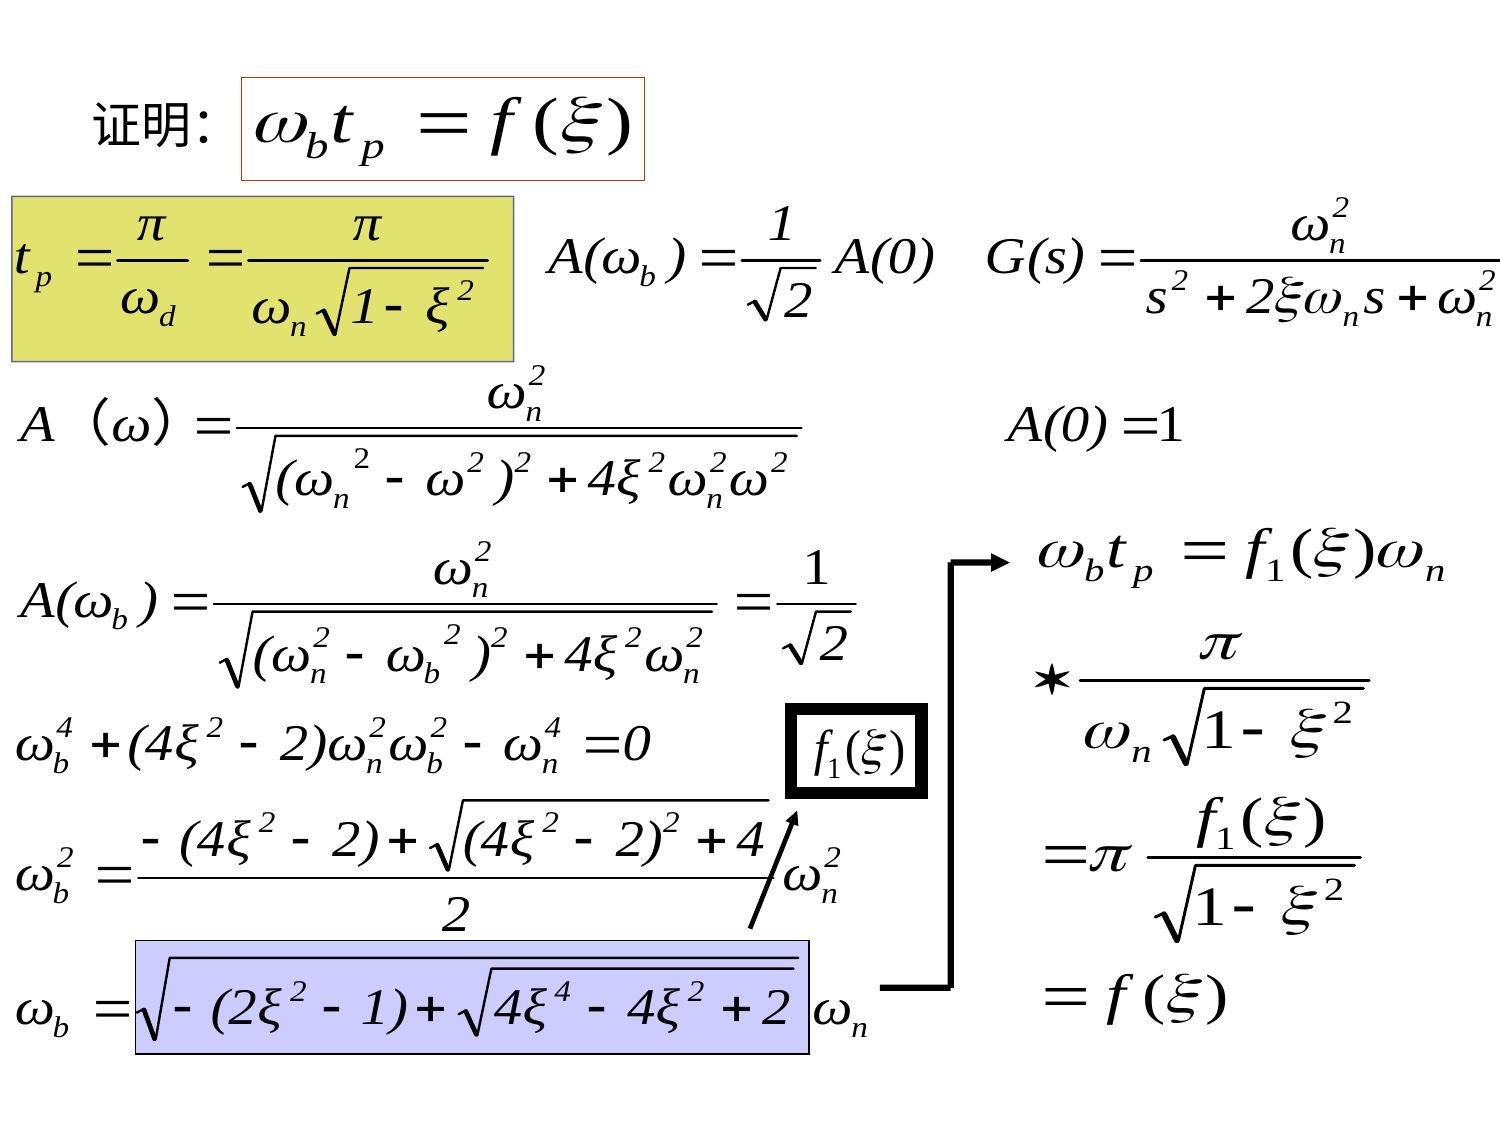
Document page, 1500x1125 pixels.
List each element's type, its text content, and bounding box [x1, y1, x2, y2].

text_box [241, 77, 644, 180]
text_box 证明： [76, 85, 236, 161]
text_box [796, 714, 916, 788]
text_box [6, 184, 1500, 1052]
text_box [1027, 514, 1460, 1036]
